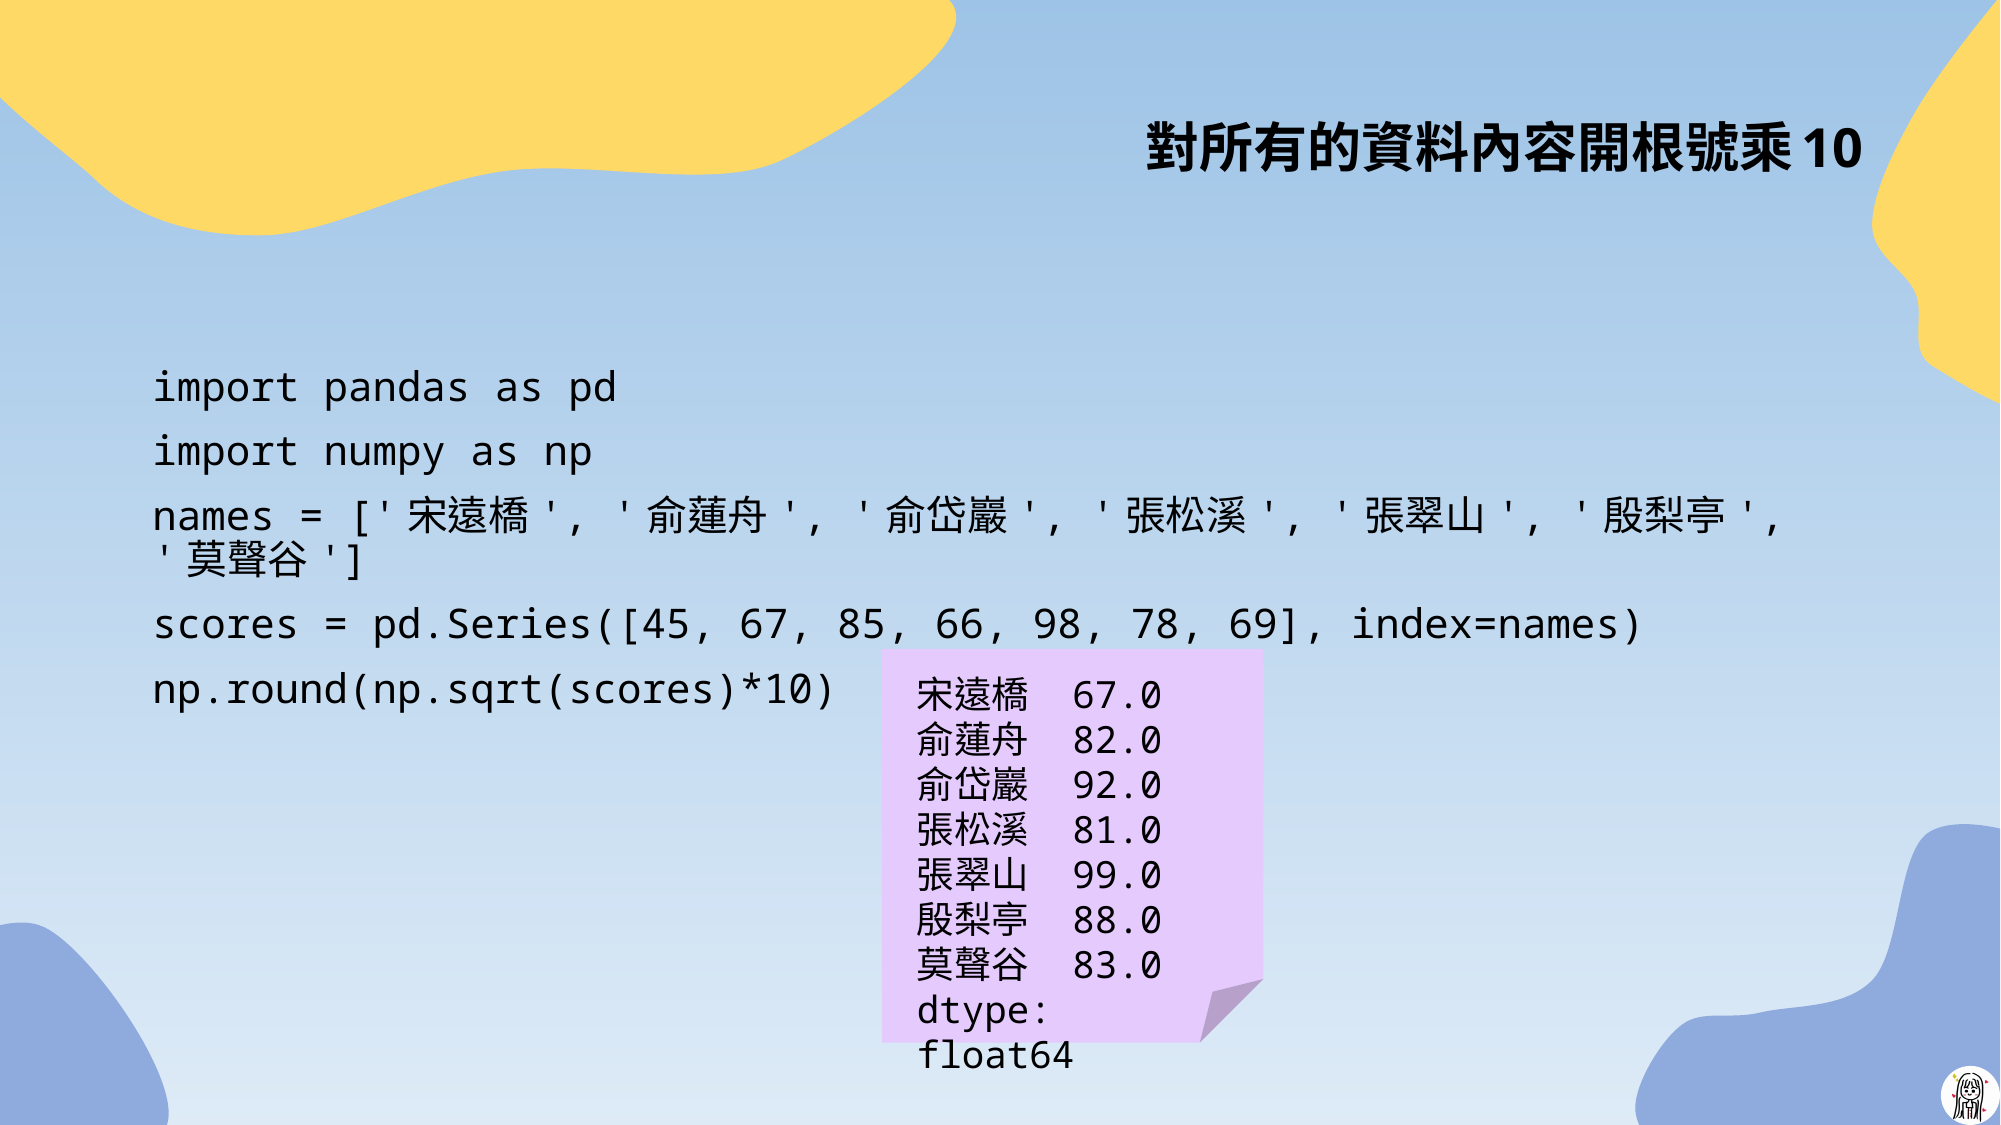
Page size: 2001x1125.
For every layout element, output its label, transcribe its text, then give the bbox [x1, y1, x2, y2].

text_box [881, 648, 1264, 1043]
title 對所有的資料內容開根號乘10 [1125, 111, 1884, 190]
picture [1940, 1065, 2000, 1125]
slide_number 9 [1412, 1042, 1863, 1103]
list import pandas as pd import numpy as np names = ['宋遠橋', '俞蓮舟', '俞岱巖', '張松溪', '張翠山', '殷梨亭', '莫聲谷'] scores = pd.Series([45, 67, 85, 66, 98, 78, 69], index=names) np.round(np.sqrt(scores)*10) [137, 358, 1863, 723]
